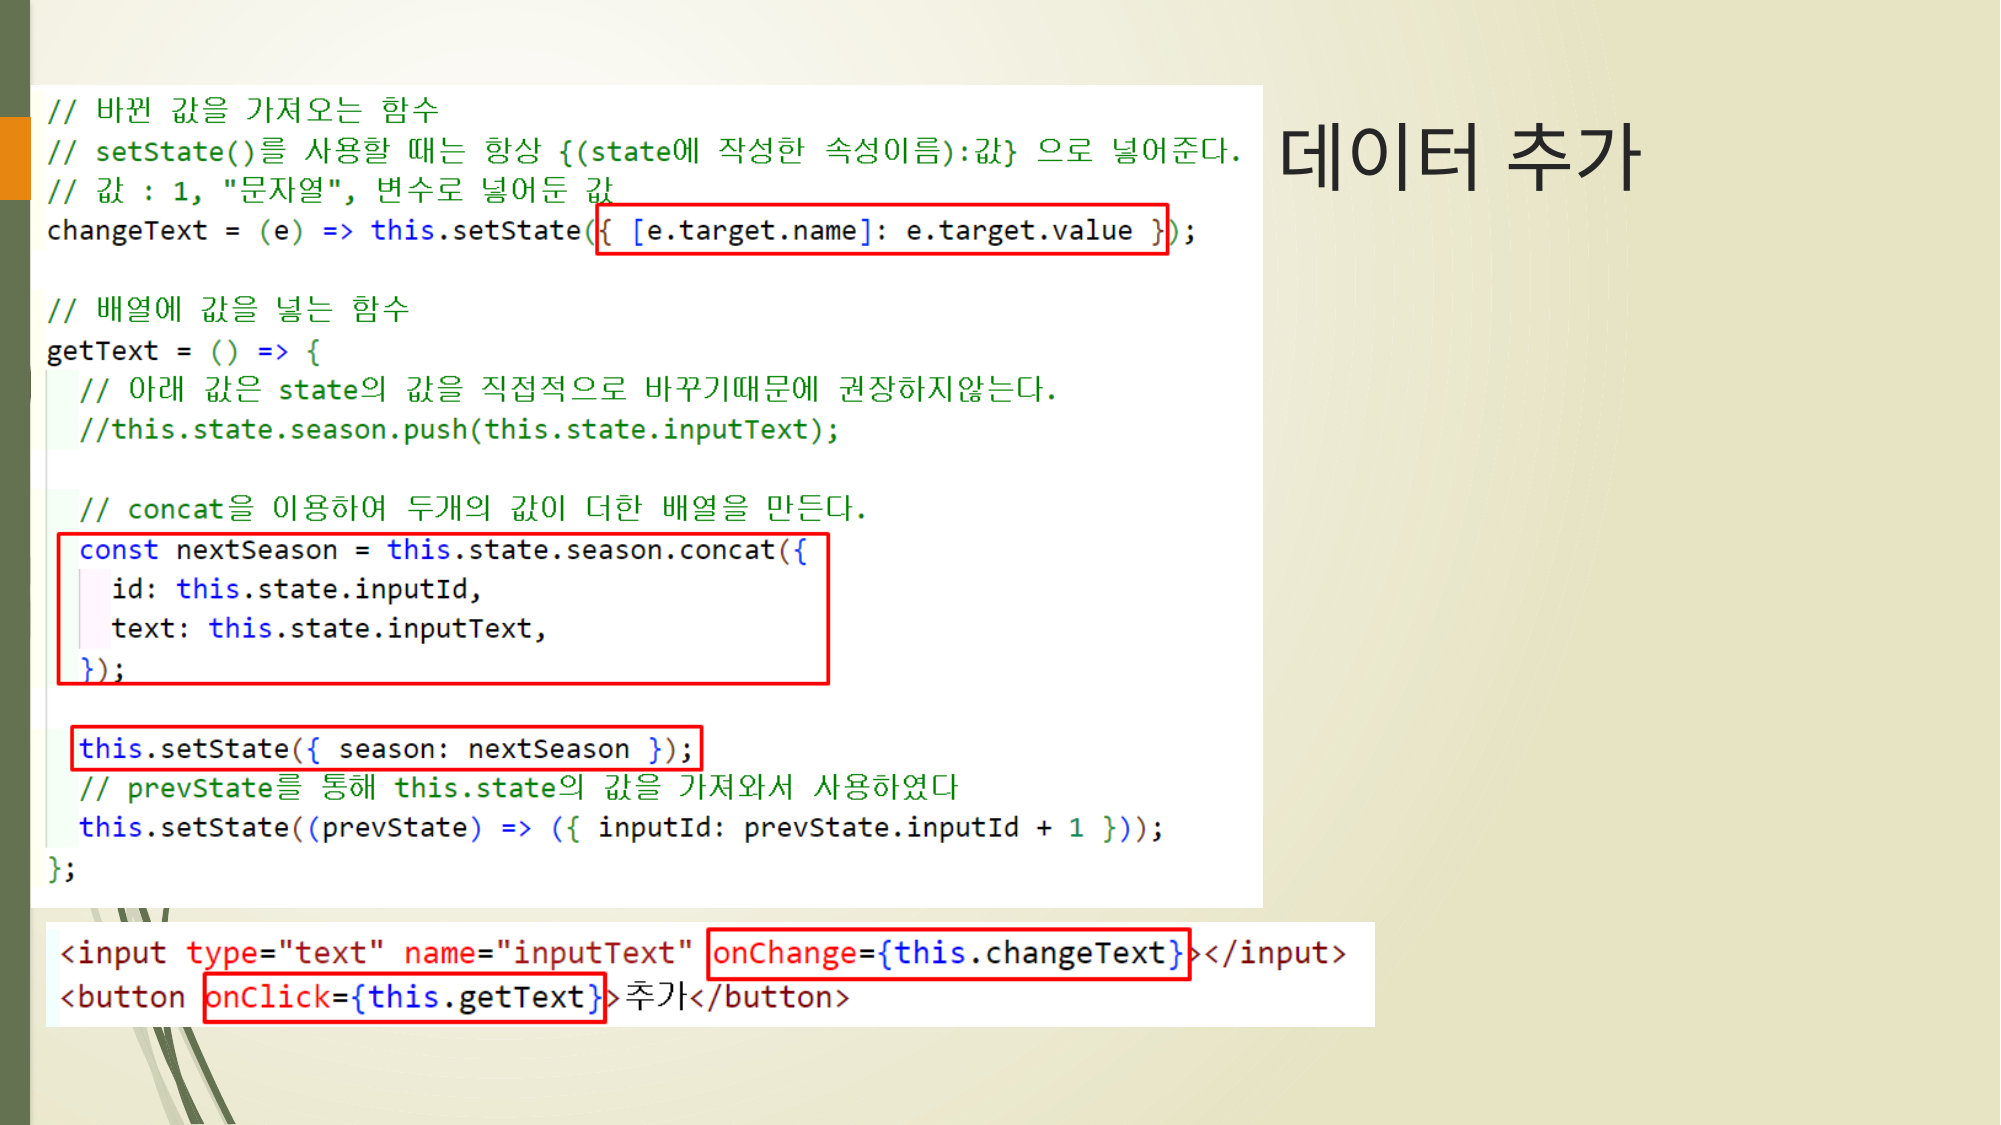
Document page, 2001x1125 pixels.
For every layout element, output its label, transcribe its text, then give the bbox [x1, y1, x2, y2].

title 데이터 추가 [1268, 102, 1888, 313]
picture [46, 922, 1375, 1028]
picture [31, 84, 1263, 909]
